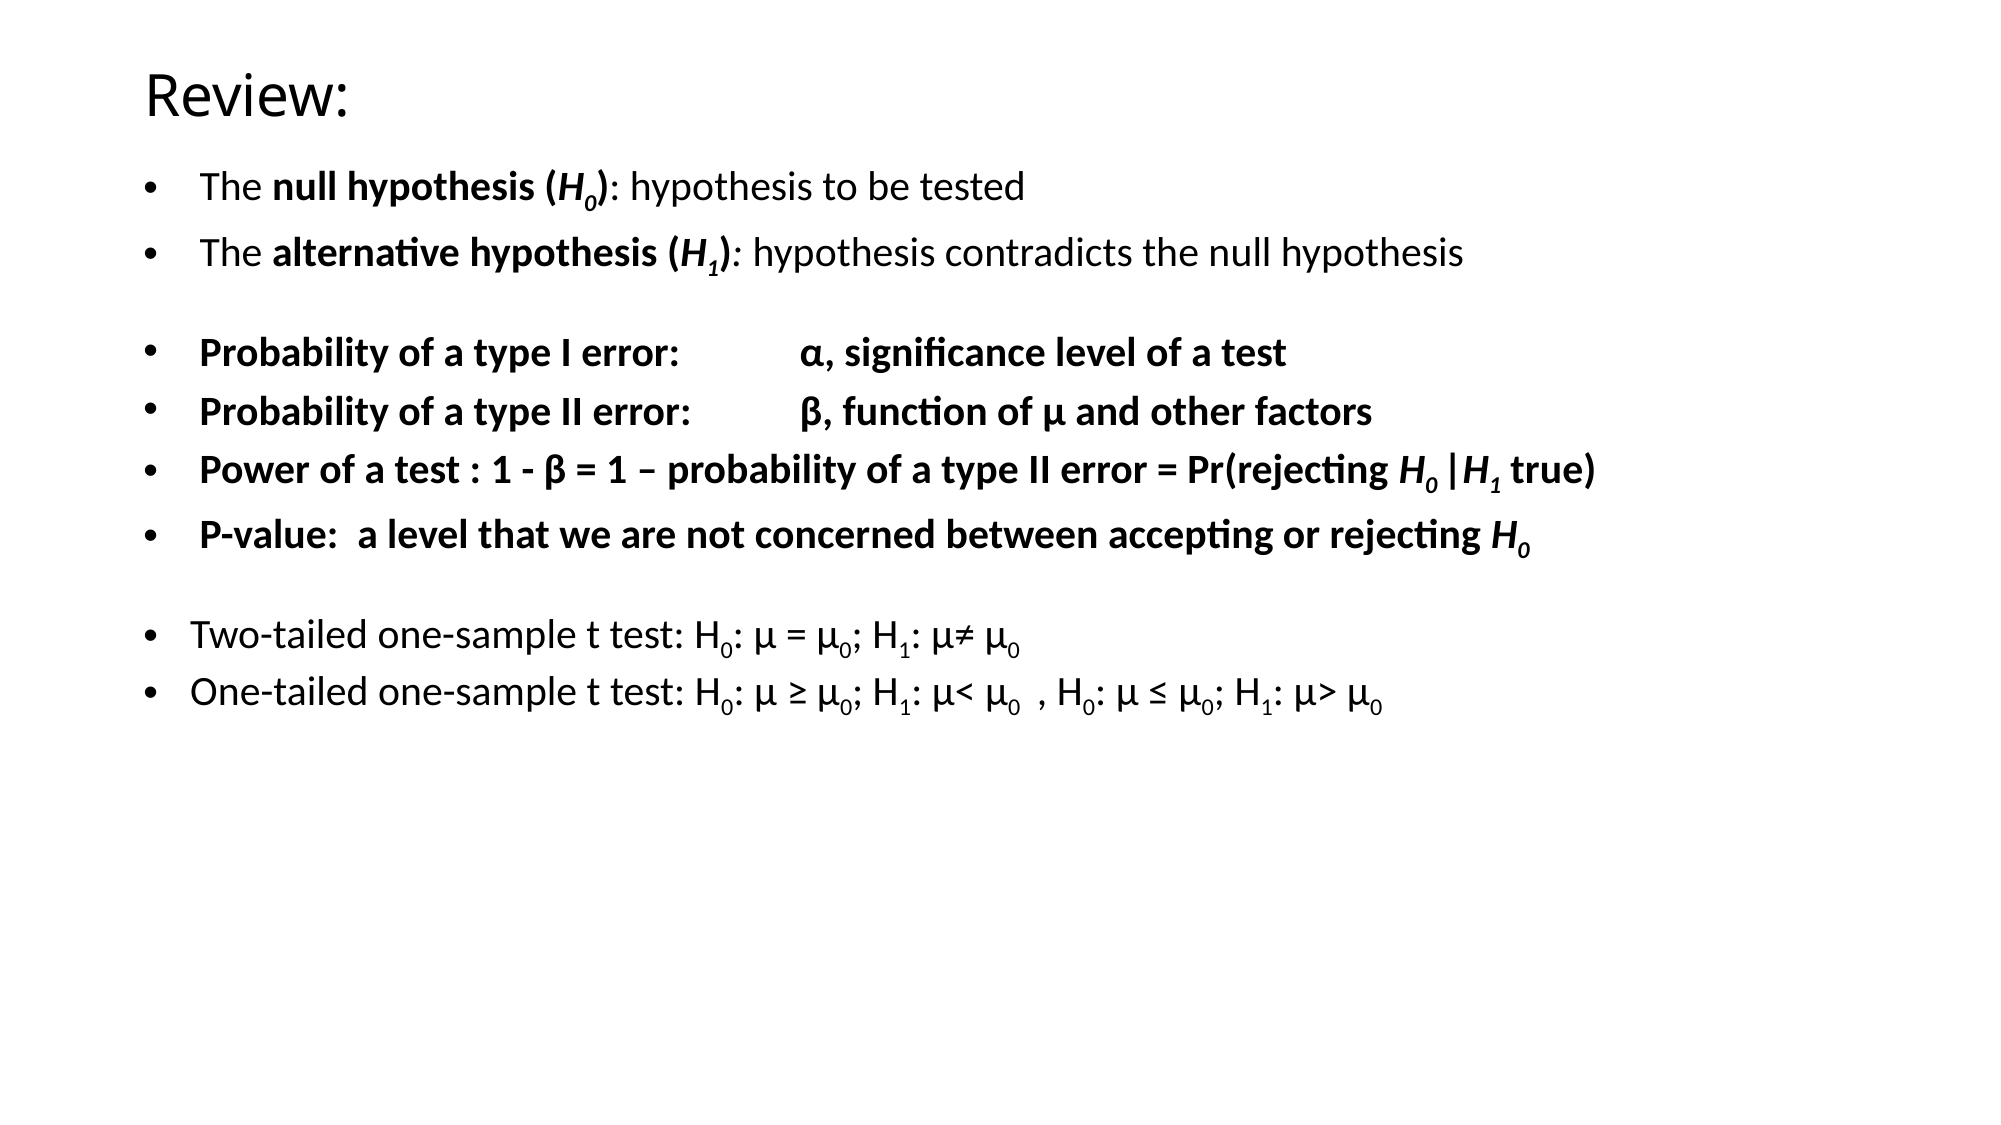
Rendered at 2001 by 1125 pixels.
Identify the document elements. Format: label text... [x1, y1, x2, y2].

text_box Review: [129, 59, 1855, 139]
text_box The null hypothesis (H0): hypothesis to be tested The alternative hypothesis (H1): hypothesis contradicts the null hypothesis [128, 151, 1569, 289]
text_box Two-tailed one-sample t test: H0: μ = μ0; H1: μ≠ μ0 One-tailed one-sample t test: H0: μ ≥ μ0; H1: μ< μ0 , H0: μ ≤ μ0; H1: μ> μ0 [128, 599, 1528, 728]
text_box Probability of a type I error: α, significance level of a test Probability of a type II error: β, function of μ and other factors Power of a test : 1 - β = 1 – probability of a type II error = Pr(rejecting H0 |H1 true) P-value: a level that we are not concerned between accepting or rejecting H0 [128, 317, 1937, 630]
